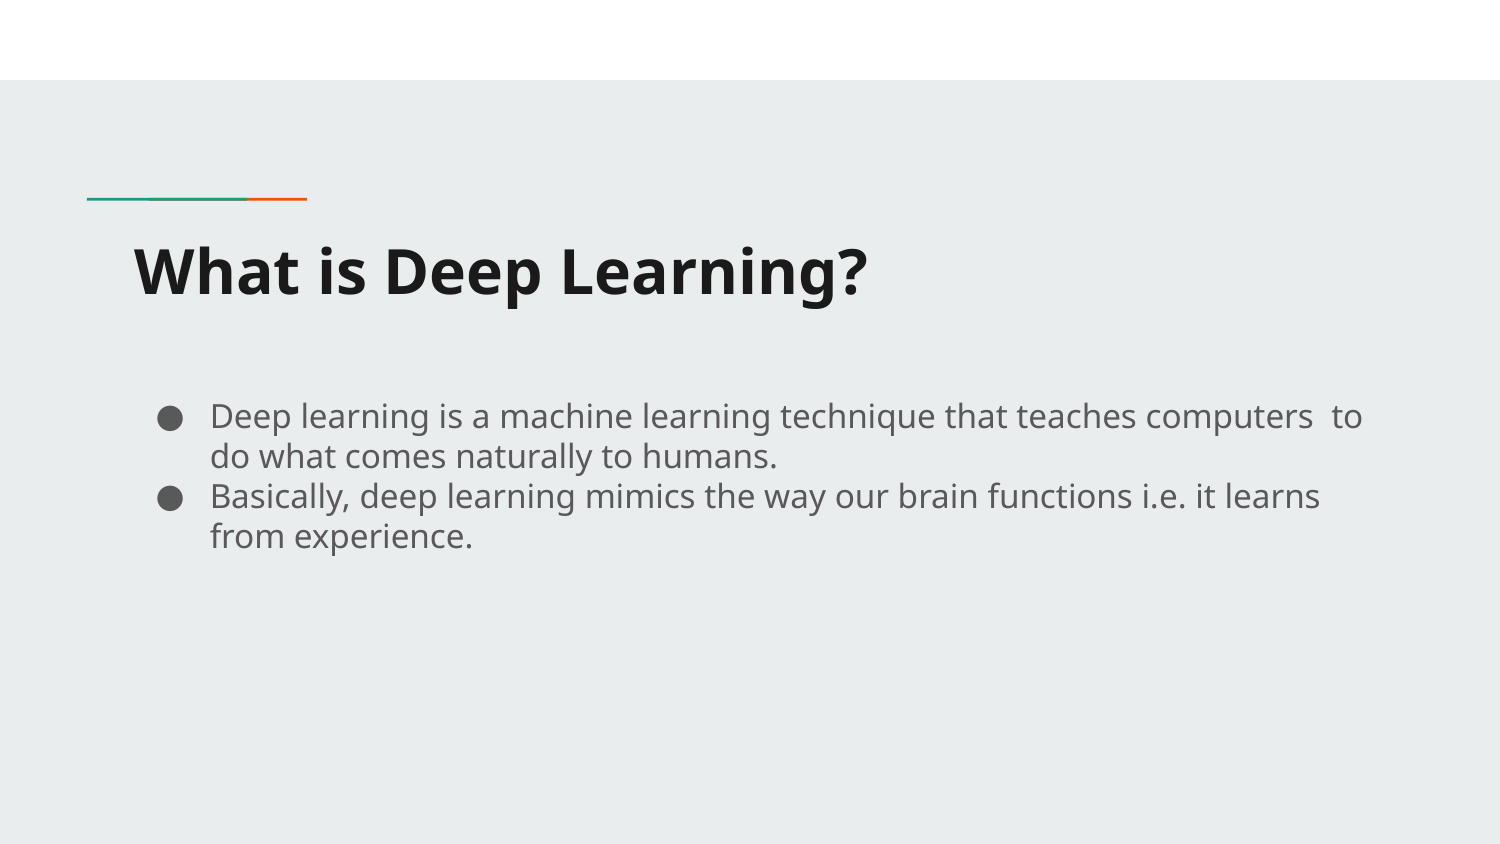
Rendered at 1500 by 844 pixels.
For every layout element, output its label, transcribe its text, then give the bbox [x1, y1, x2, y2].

title What is Deep Learning? [119, 216, 1381, 379]
subtitle Deep learning is a machine learning technique that teaches computers to do what comes naturally to humans. Basically, deep learning mimics the way our brain functions i.e. it learns from experience. [119, 379, 1381, 637]
